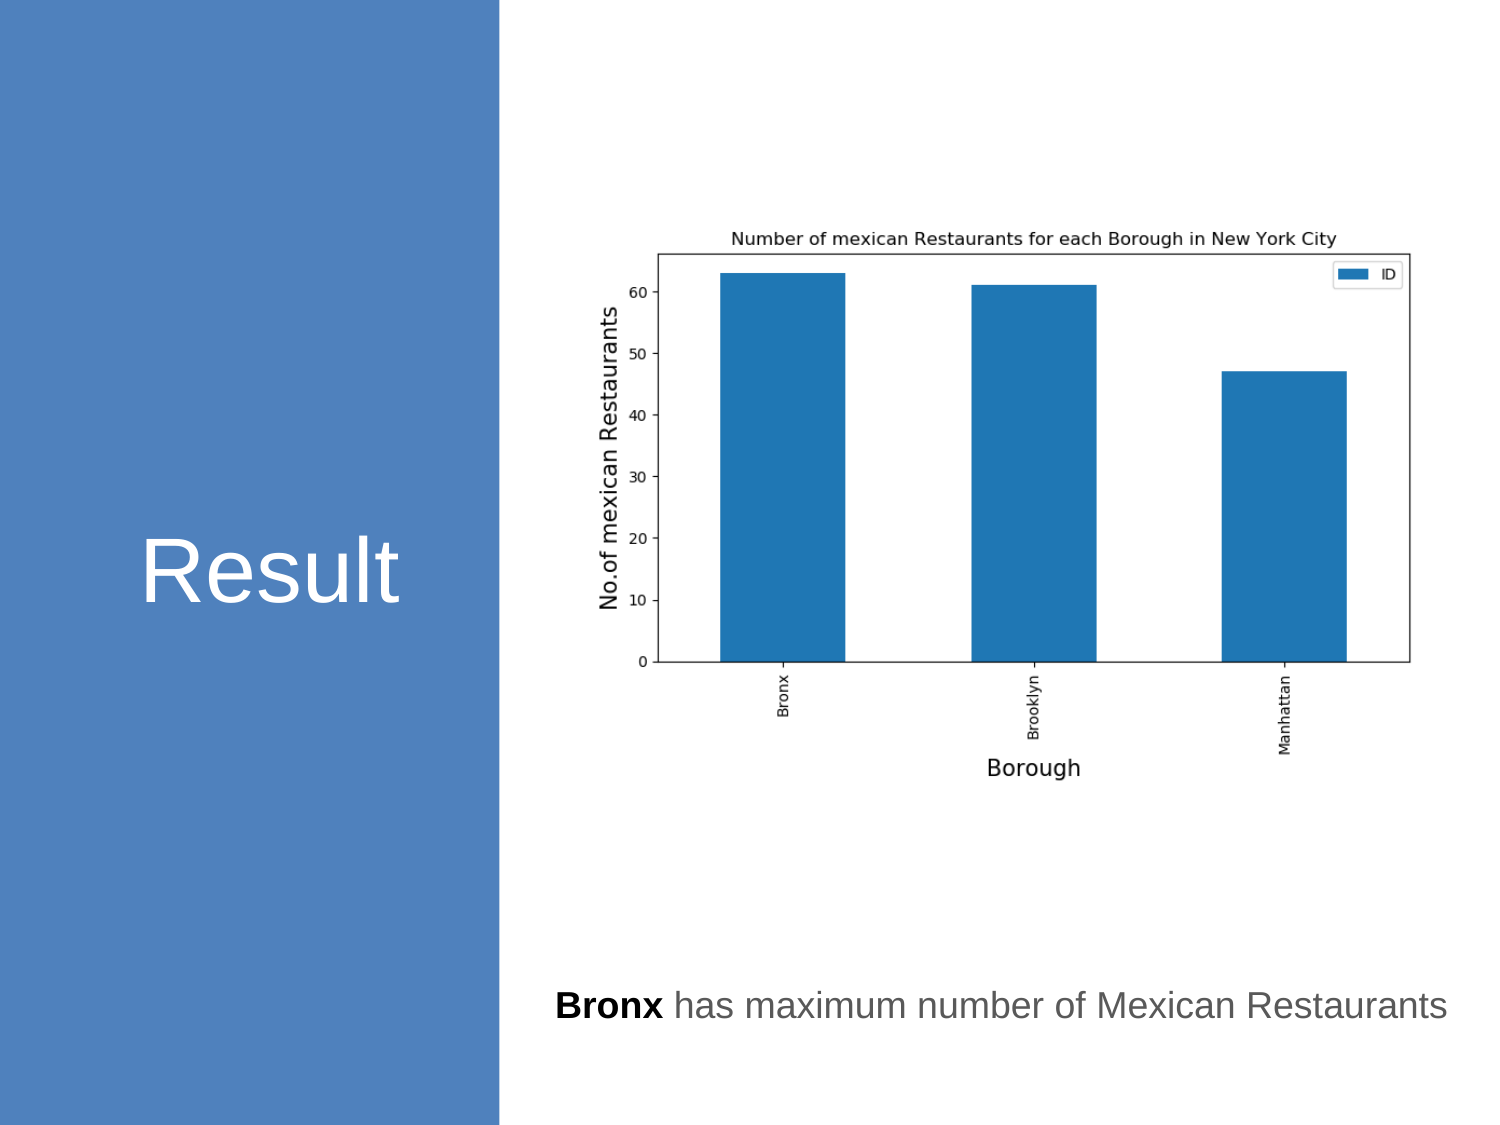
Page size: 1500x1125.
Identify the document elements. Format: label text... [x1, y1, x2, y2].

text_box Result [79, 104, 460, 1026]
text_box Bronx has maximum number of Mexican Restaurants [540, 973, 1500, 1034]
text_box [0, 0, 501, 1125]
picture [579, 218, 1473, 789]
